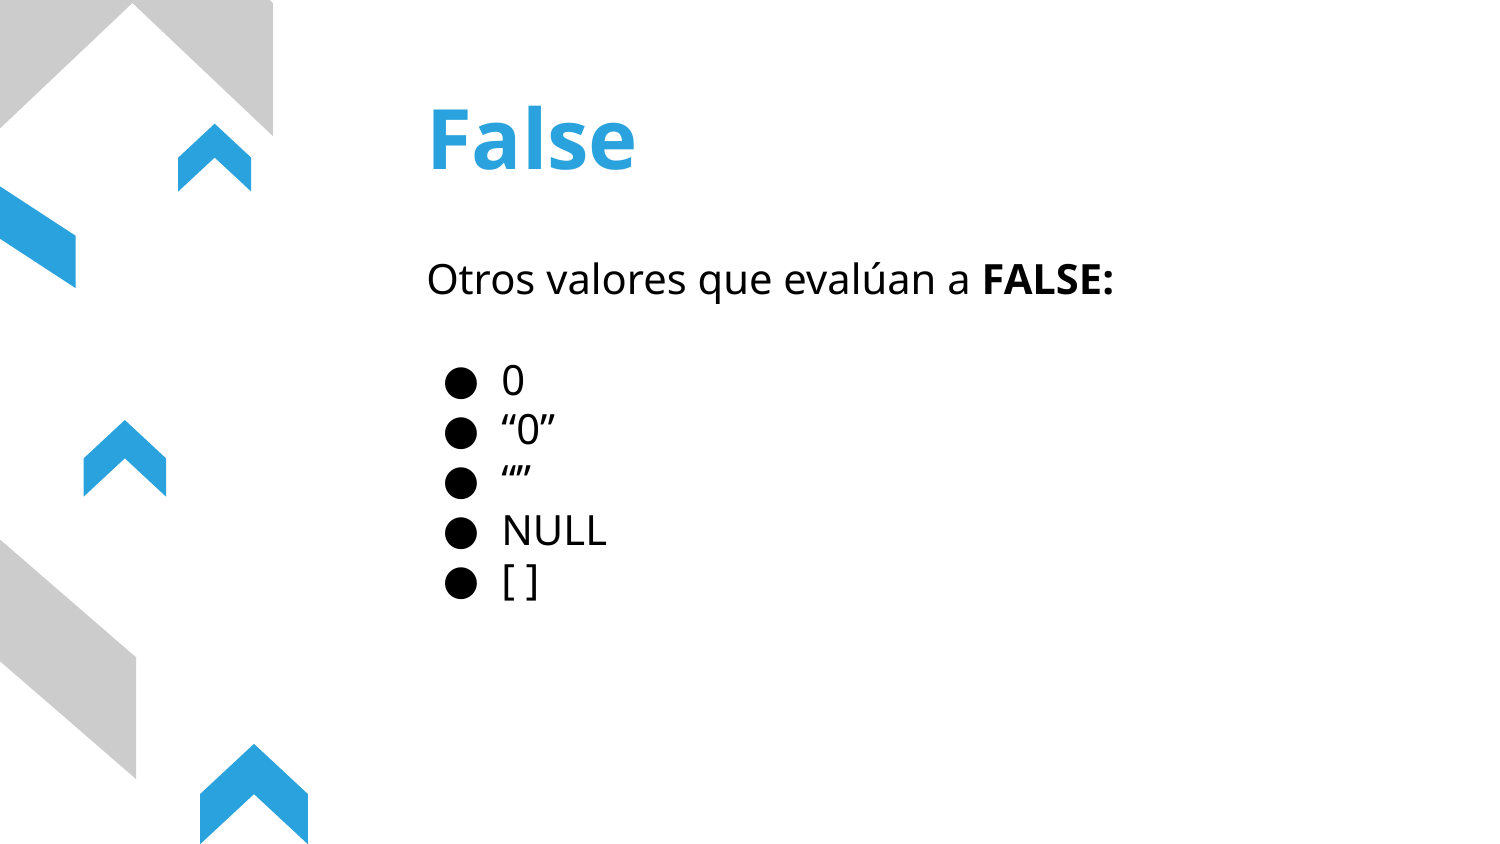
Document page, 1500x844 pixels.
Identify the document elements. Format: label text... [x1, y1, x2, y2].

title False [411, 81, 1292, 201]
text_box [0, 186, 76, 289]
text_box [0, 539, 137, 780]
list Otros valores que evalúan a FALSE: 0 “0” “” NULL [ ] [411, 238, 1292, 811]
text_box [0, 0, 273, 137]
text_box [178, 123, 252, 192]
text_box [83, 420, 167, 497]
text_box [200, 743, 308, 844]
